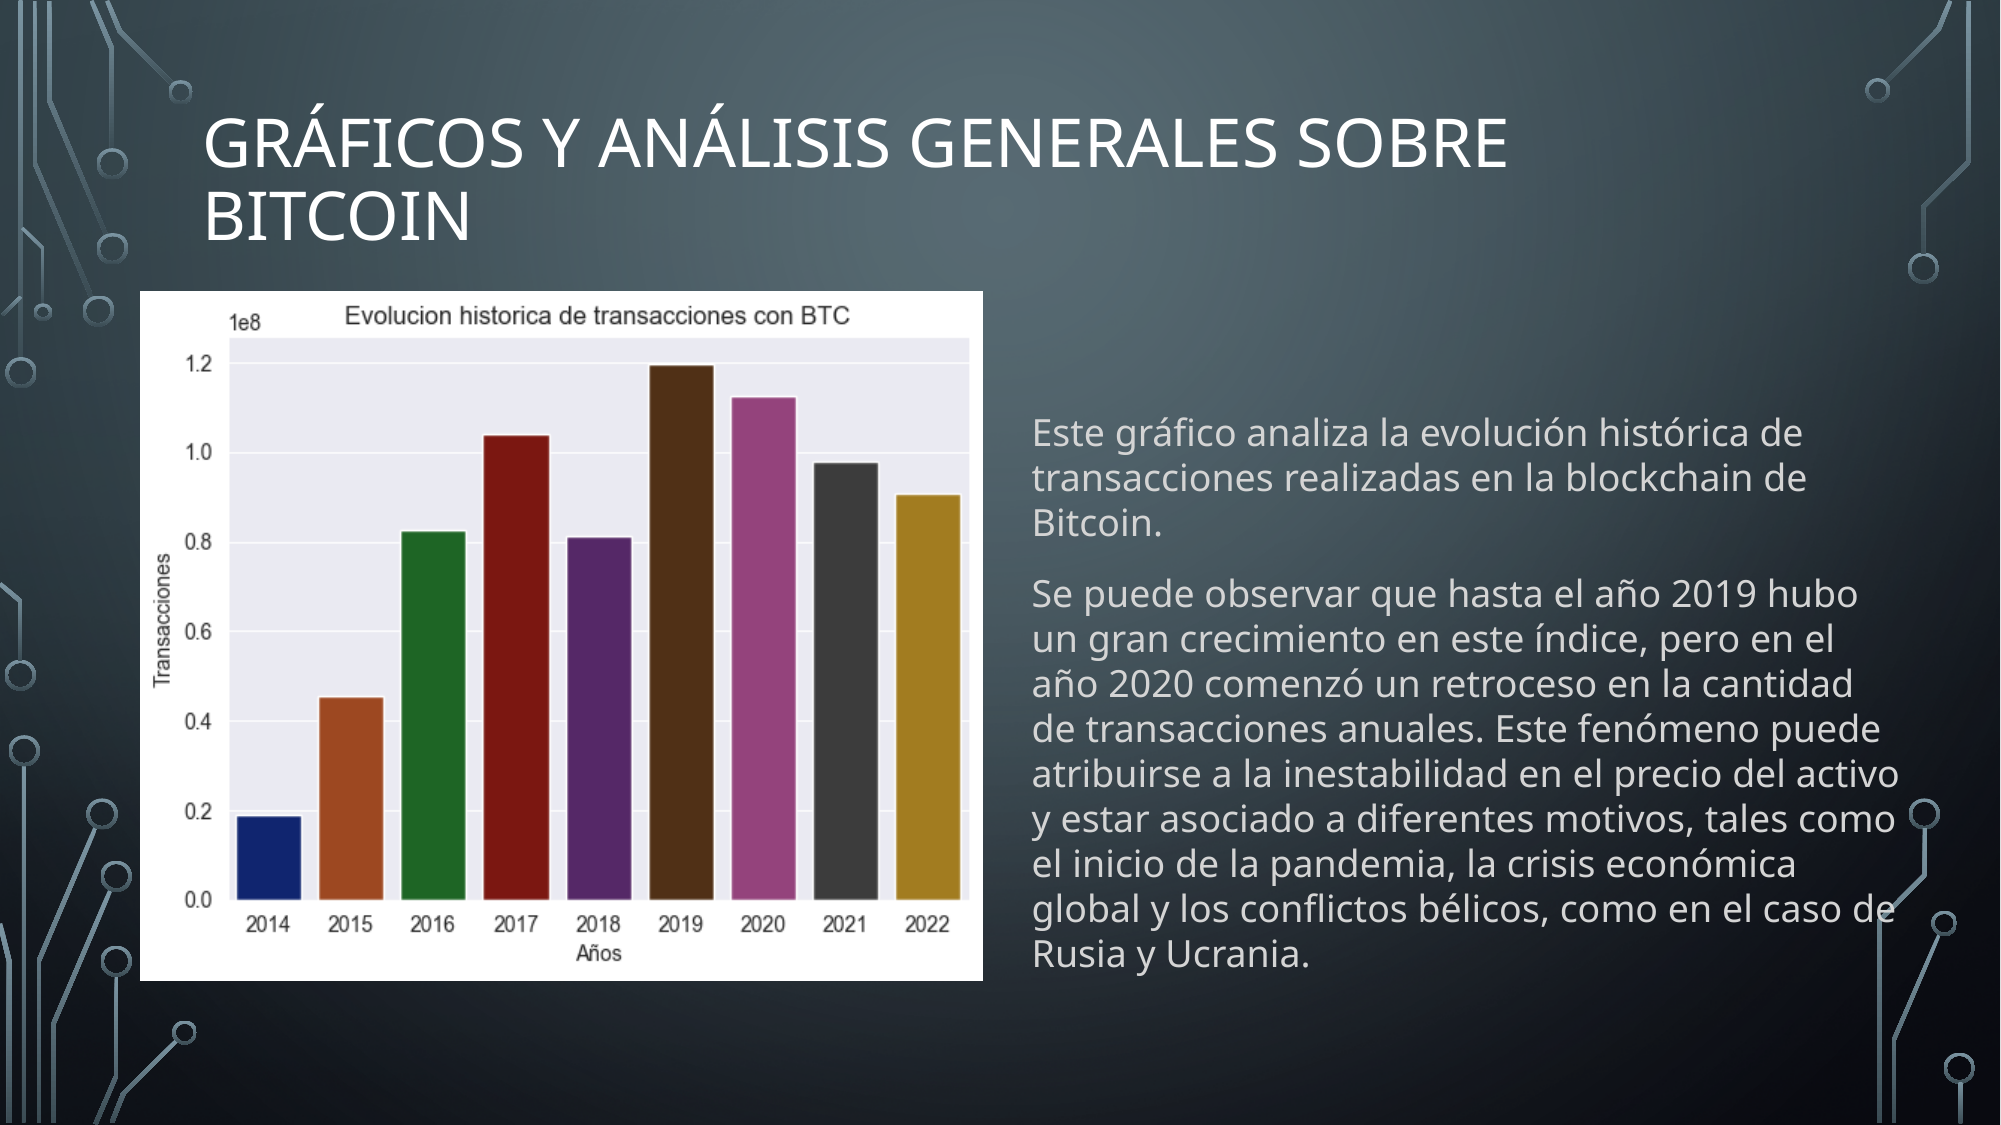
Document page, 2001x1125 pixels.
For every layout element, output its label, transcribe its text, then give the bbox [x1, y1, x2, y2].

text_box Se puede observar que hasta el año 2019 hubo un gran crecimiento en este índice, pero en el año 2020 comenzó un retroceso en la cantidad de transacciones anuales. Este fenómeno puede atribuirse a la inestabilidad en el precio del activo y estar asociado a diferentes motivos, tales como el inicio de la pandemia, la crisis económica global y los conflictos bélicos, como en el caso de Rusia y Ucrania. [1016, 562, 1919, 983]
text_box Este gráfico analiza la evolución histórica de transacciones realizadas en la blockchain de Bitcoin. [1016, 401, 1836, 551]
title GRÁFICOS Y ANÁLISIS GENERALES SOBRE BITCOIN [187, 101, 1813, 344]
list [140, 291, 984, 982]
